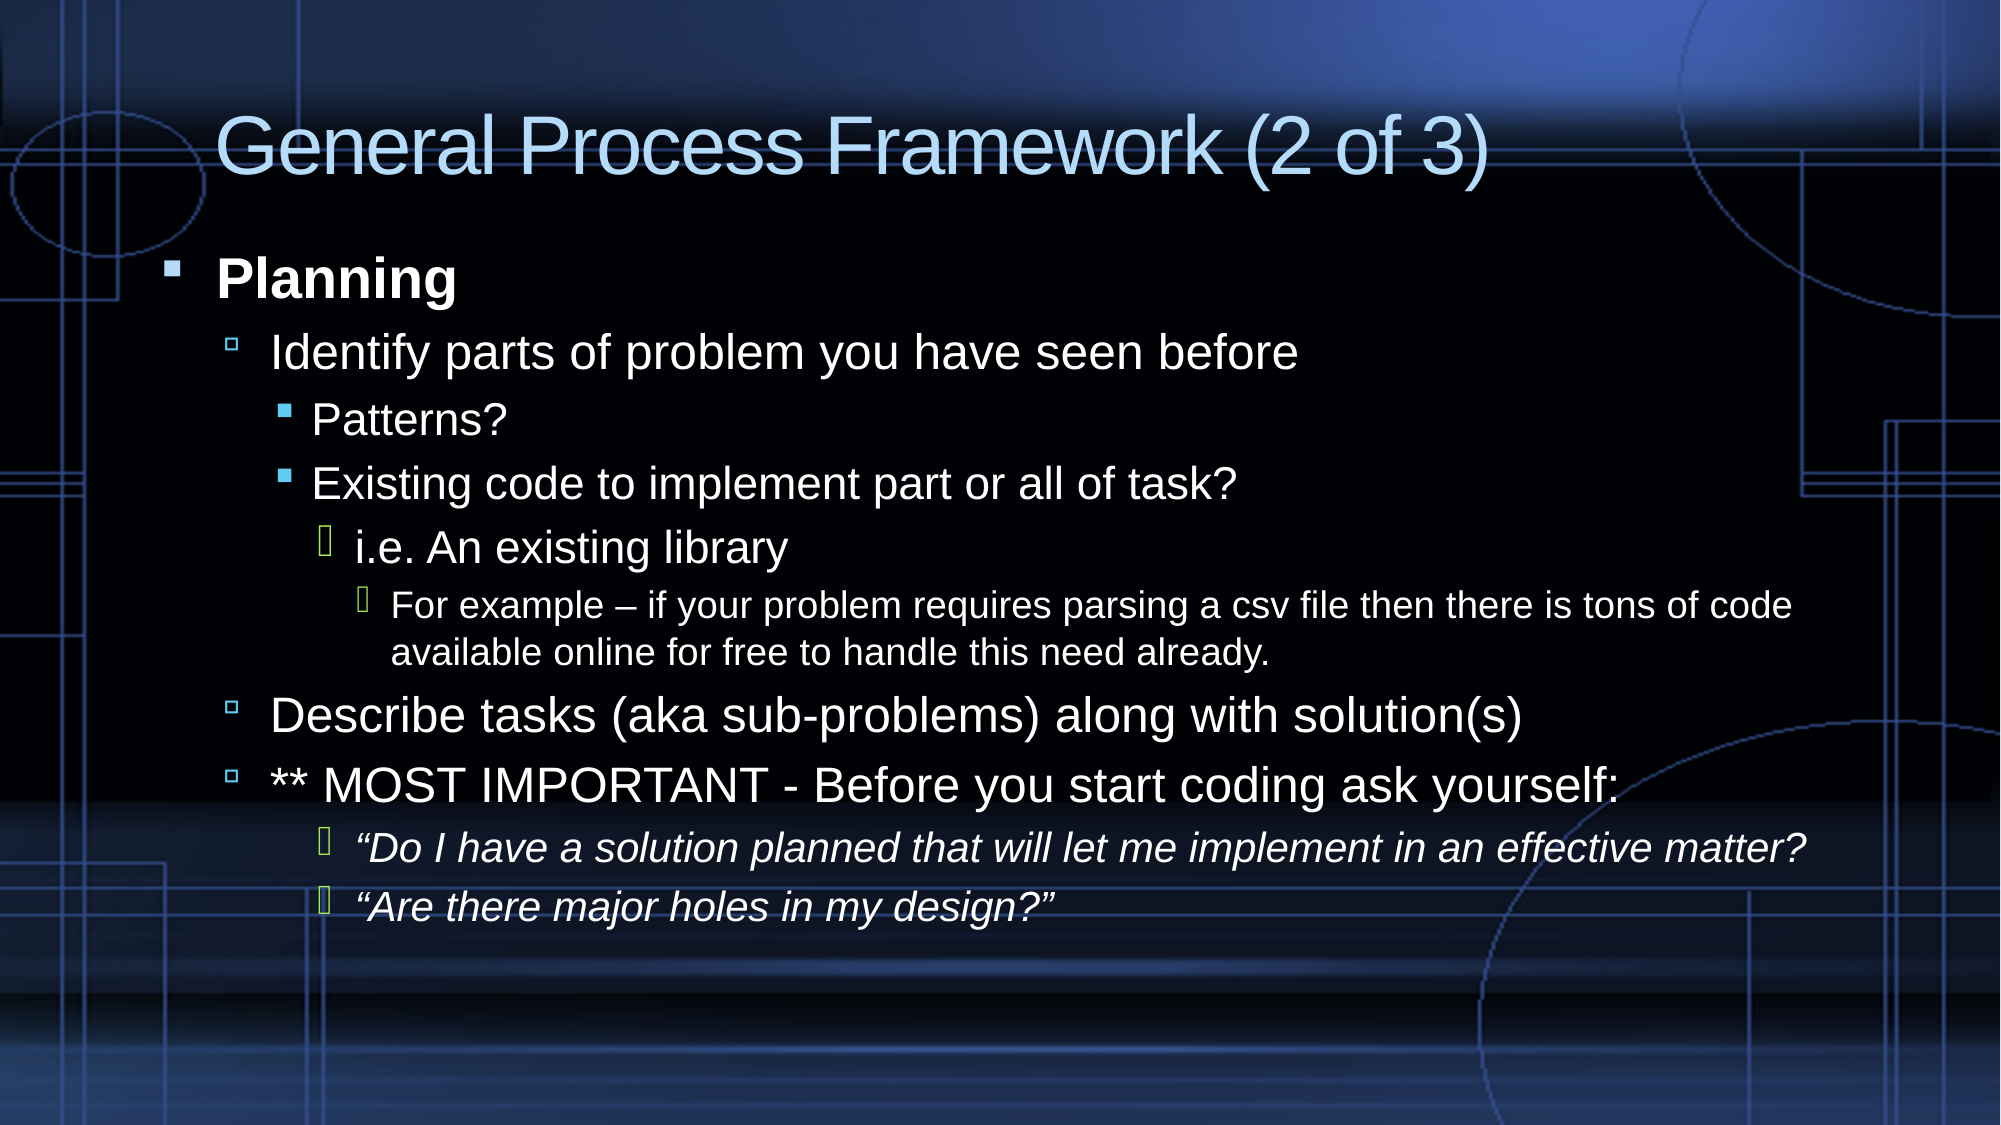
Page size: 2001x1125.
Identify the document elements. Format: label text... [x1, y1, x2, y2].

list Planning Identify parts of problem you have seen before Patterns? Existing code to implement part or all of task? i.e. An existing library For example – if your problem requires parsing a csv file then there is tons of code available online for free to handle this need already. Describe tasks (aka sub-problems) along with solution(s) ** MOST IMPORTANT - Before you start coding ask yourself: “Do I have a solution planned that will let me implement in an effective matter? “Are there major holes in my design?” [134, 233, 1835, 984]
title General Process Framework (2 of 3) [200, 83, 1900, 234]
picture [0, 0, 2001, 1125]
